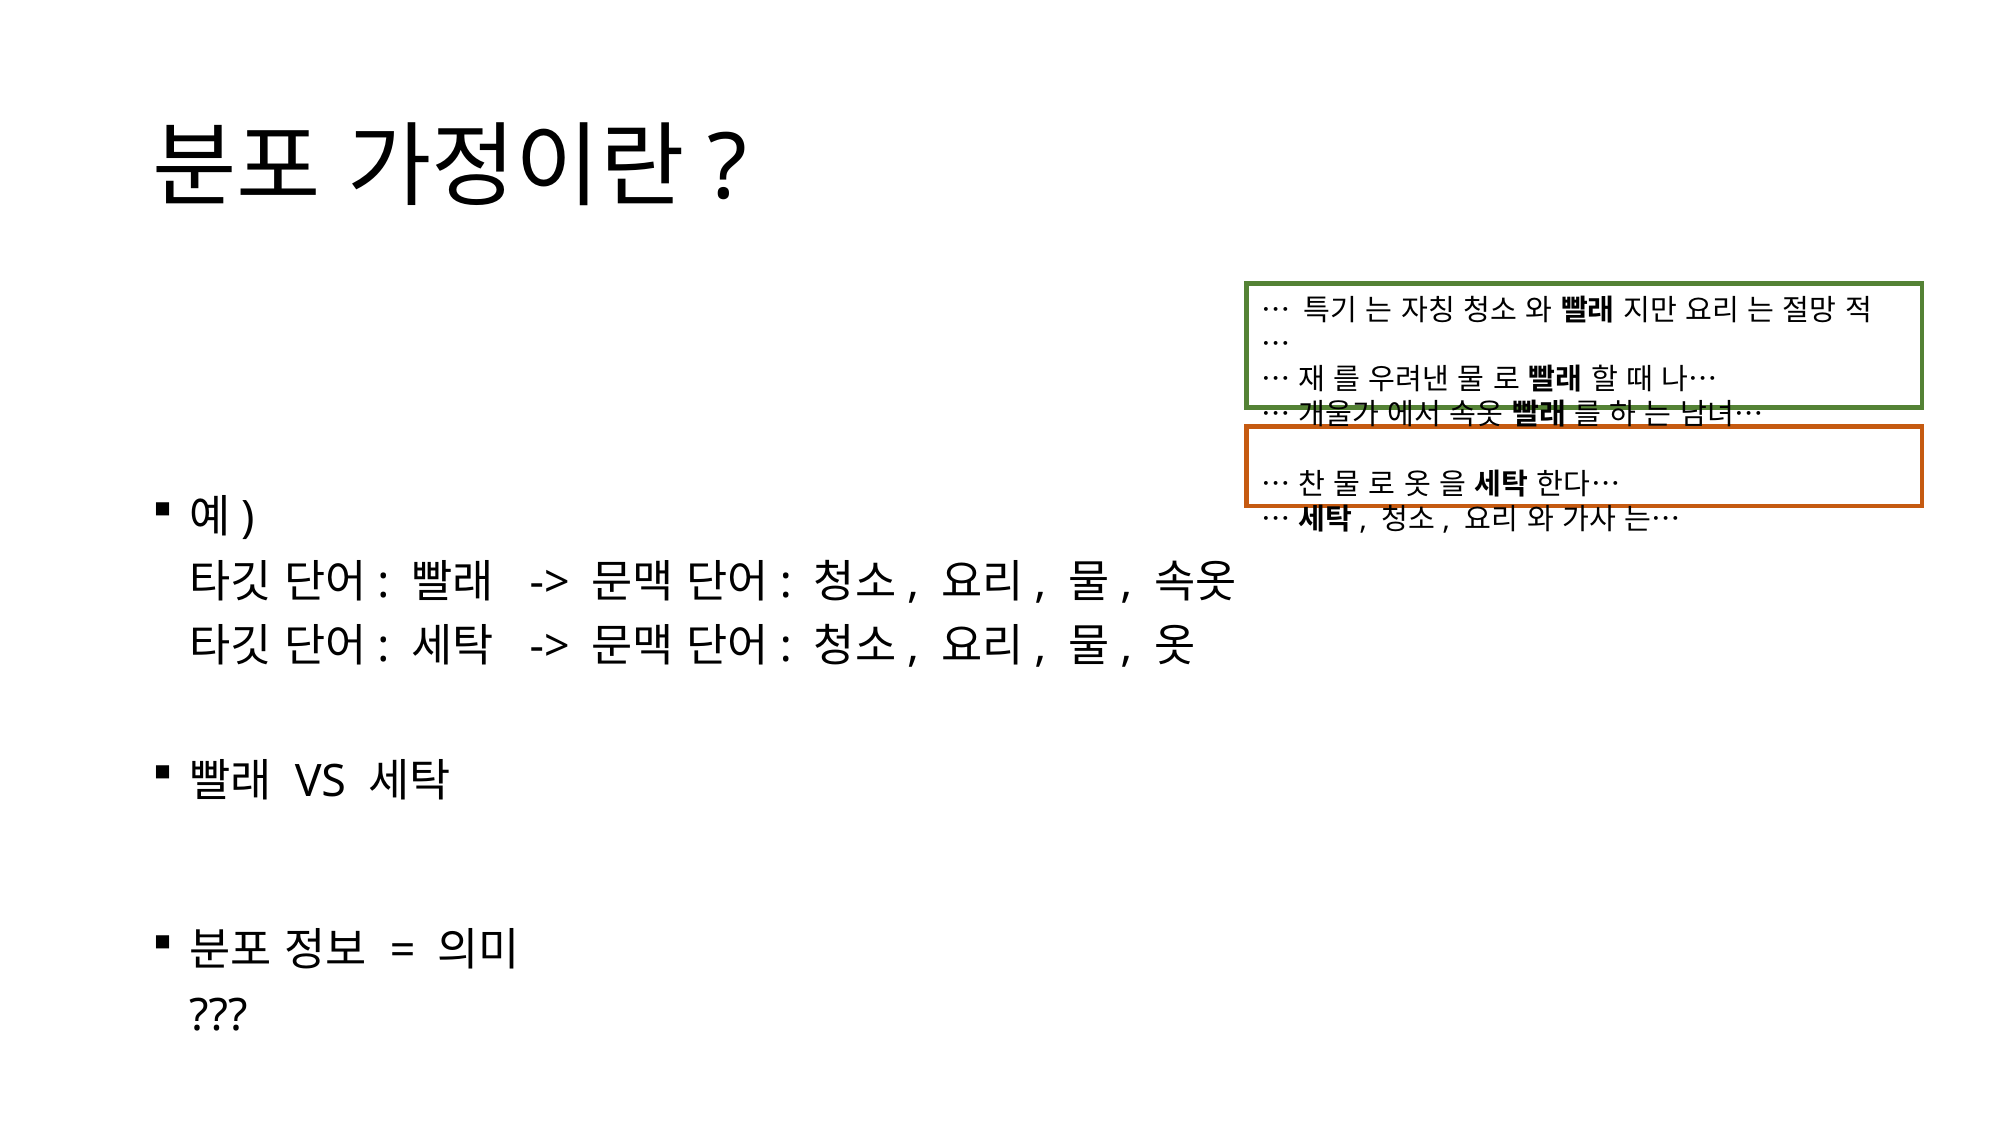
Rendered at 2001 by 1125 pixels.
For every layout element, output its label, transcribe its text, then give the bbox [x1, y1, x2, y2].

list 예) 타깃 단어: 빨래 -> 문맥 단어: 청소, 요리, 물, 속옷 타깃 단어: 세탁 -> 문맥 단어: 청소, 요리, 물, 옷 빨래 VS 세탁 분포 정보 = 의미 ??? [137, 299, 1863, 1049]
title 분포 가정이란? [137, 59, 1863, 278]
text_box [1245, 282, 1923, 408]
text_box … 특기 는 자칭 청소 와 빨래 지만 요리 는 절망 적… … 재 를 우려낸 물 로 빨래 할 때 나… … 개울가 에서 속옷 빨래 를 하 는 남녀… … 찬 물 로 옷 을 세탁 한다… … 세탁, 청소, 요리 와 가사 는… [1246, 283, 1909, 578]
text_box [1909, 426, 1923, 507]
